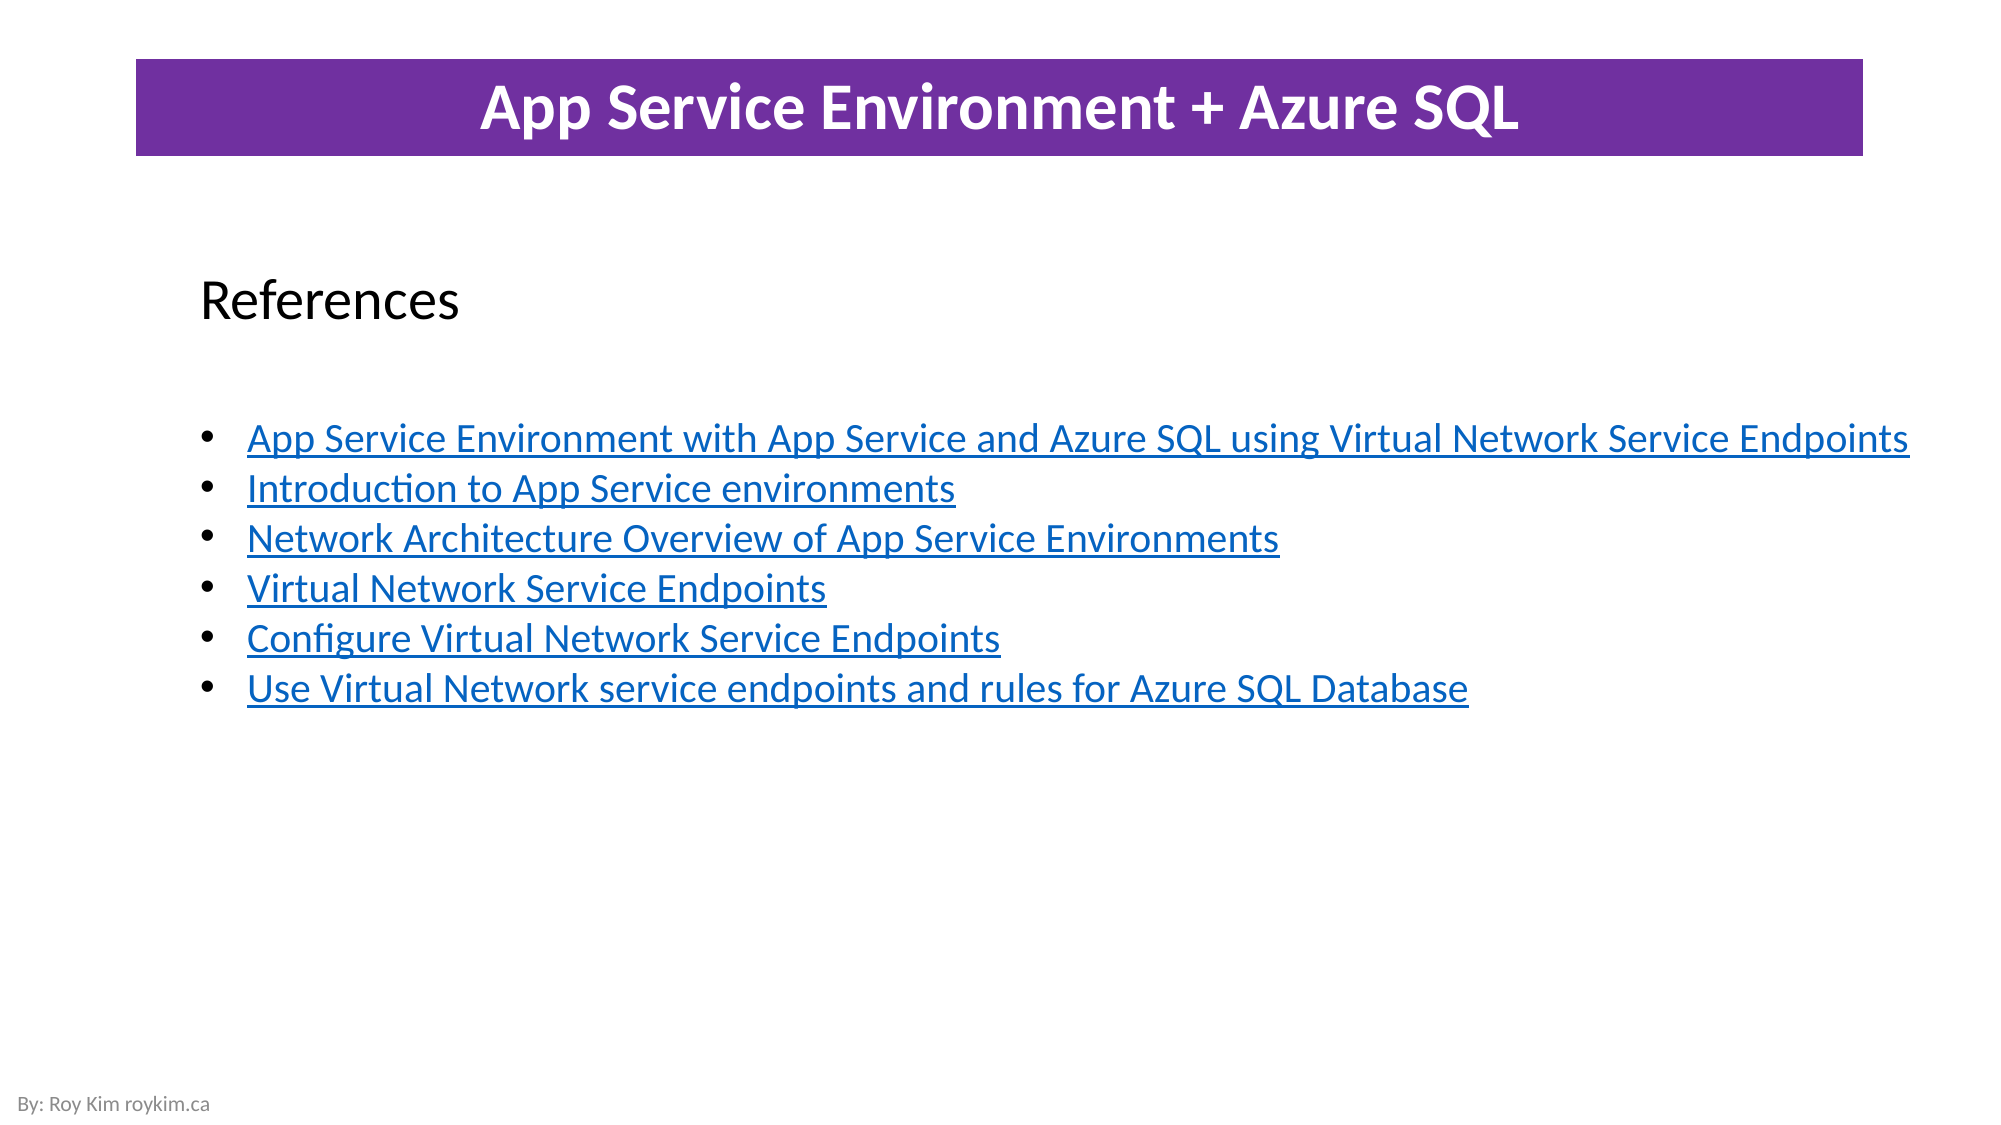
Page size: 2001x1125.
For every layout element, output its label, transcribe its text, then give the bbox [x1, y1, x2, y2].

title App Service Environment + Azure SQL [136, 59, 1863, 156]
text_box References App Service Environment with App Service and Azure SQL using Virtual Network Service Endpoints Introduction to App Service environments Network Architecture Overview of App Service Environments Virtual Network Service Endpoints Configure Virtual Network Service Endpoints Use Virtual Network service endpoints and rules for Azure SQL Database [185, 253, 1927, 859]
text_box By: Roy Kim roykim.ca [2, 1083, 678, 1121]
